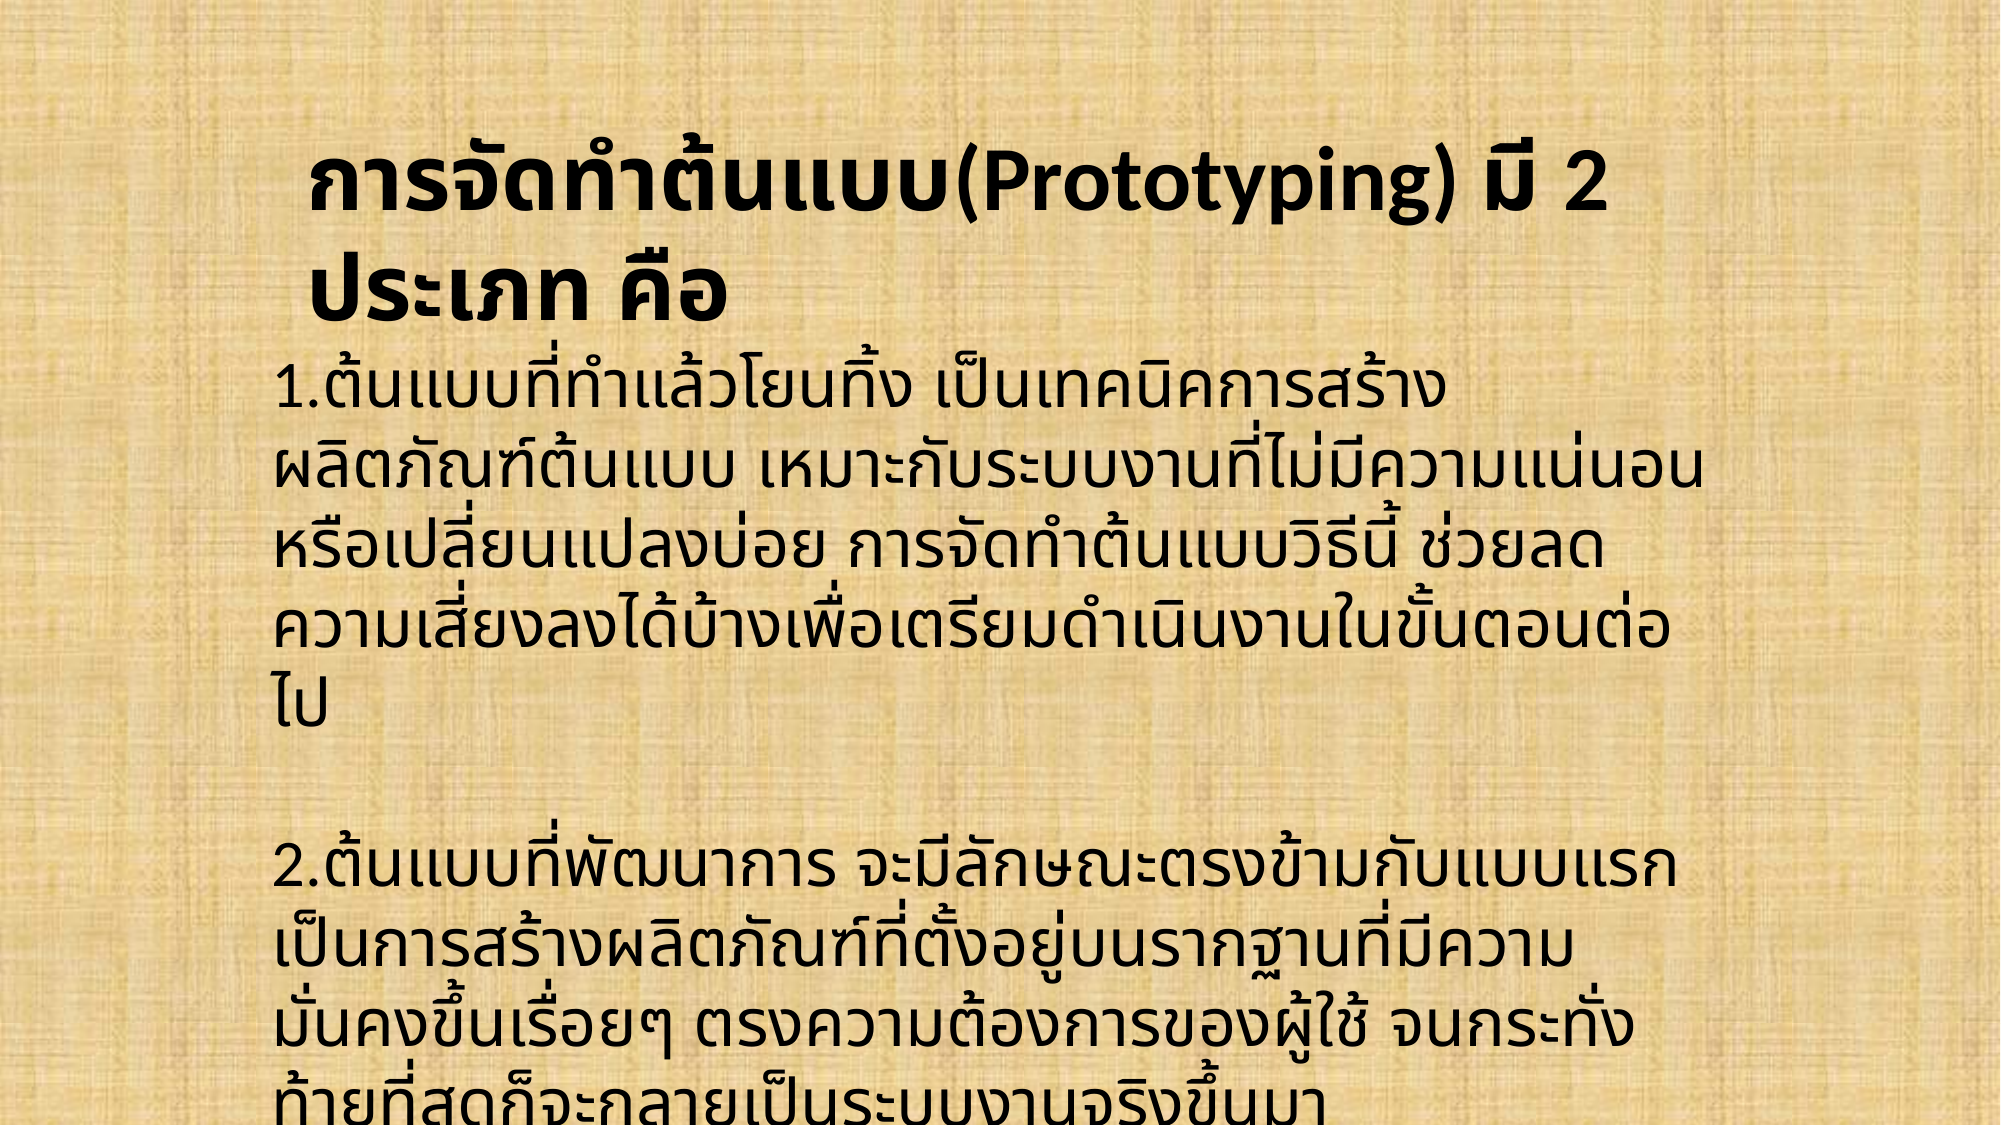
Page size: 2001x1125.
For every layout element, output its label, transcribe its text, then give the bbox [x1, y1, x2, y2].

text_box การจัดทำต้นแบบ(Prototyping) มี 2 ประเภท คือ [291, 111, 1791, 347]
text_box 1.ต้นแบบที่ทำแล้วโยนทิ้ง เป็นเทคนิคการสร้างผลิตภัณฑ์ต้นแบบ เหมาะกับระบบงานที่ไม่มีความแน่นอน หรือเปลี่ยนแปลงบ่อย การจัดทำต้นแบบวิธีนี้ ช่วยลดความเสี่ยงลงได้บ้างเพื่อเตรียมดำเนินงานในขั้นตอนต่อไป 2.ต้นแบบที่พัฒนาการ จะมีลักษณะตรงข้ามกับแบบแรก เป็นการสร้างผลิตภัณฑ์ที่ตั้งอยู่บนรากฐานที่มีความมั่นคงขึ้นเรื่อยๆ ตรงความต้องการของผู้ใช้ จนกระทั่งท้ายที่สุดก็จะกลายเป็นระบบงานจริงขึ้นมา [256, 333, 1731, 1125]
picture [0, 0, 2001, 1125]
